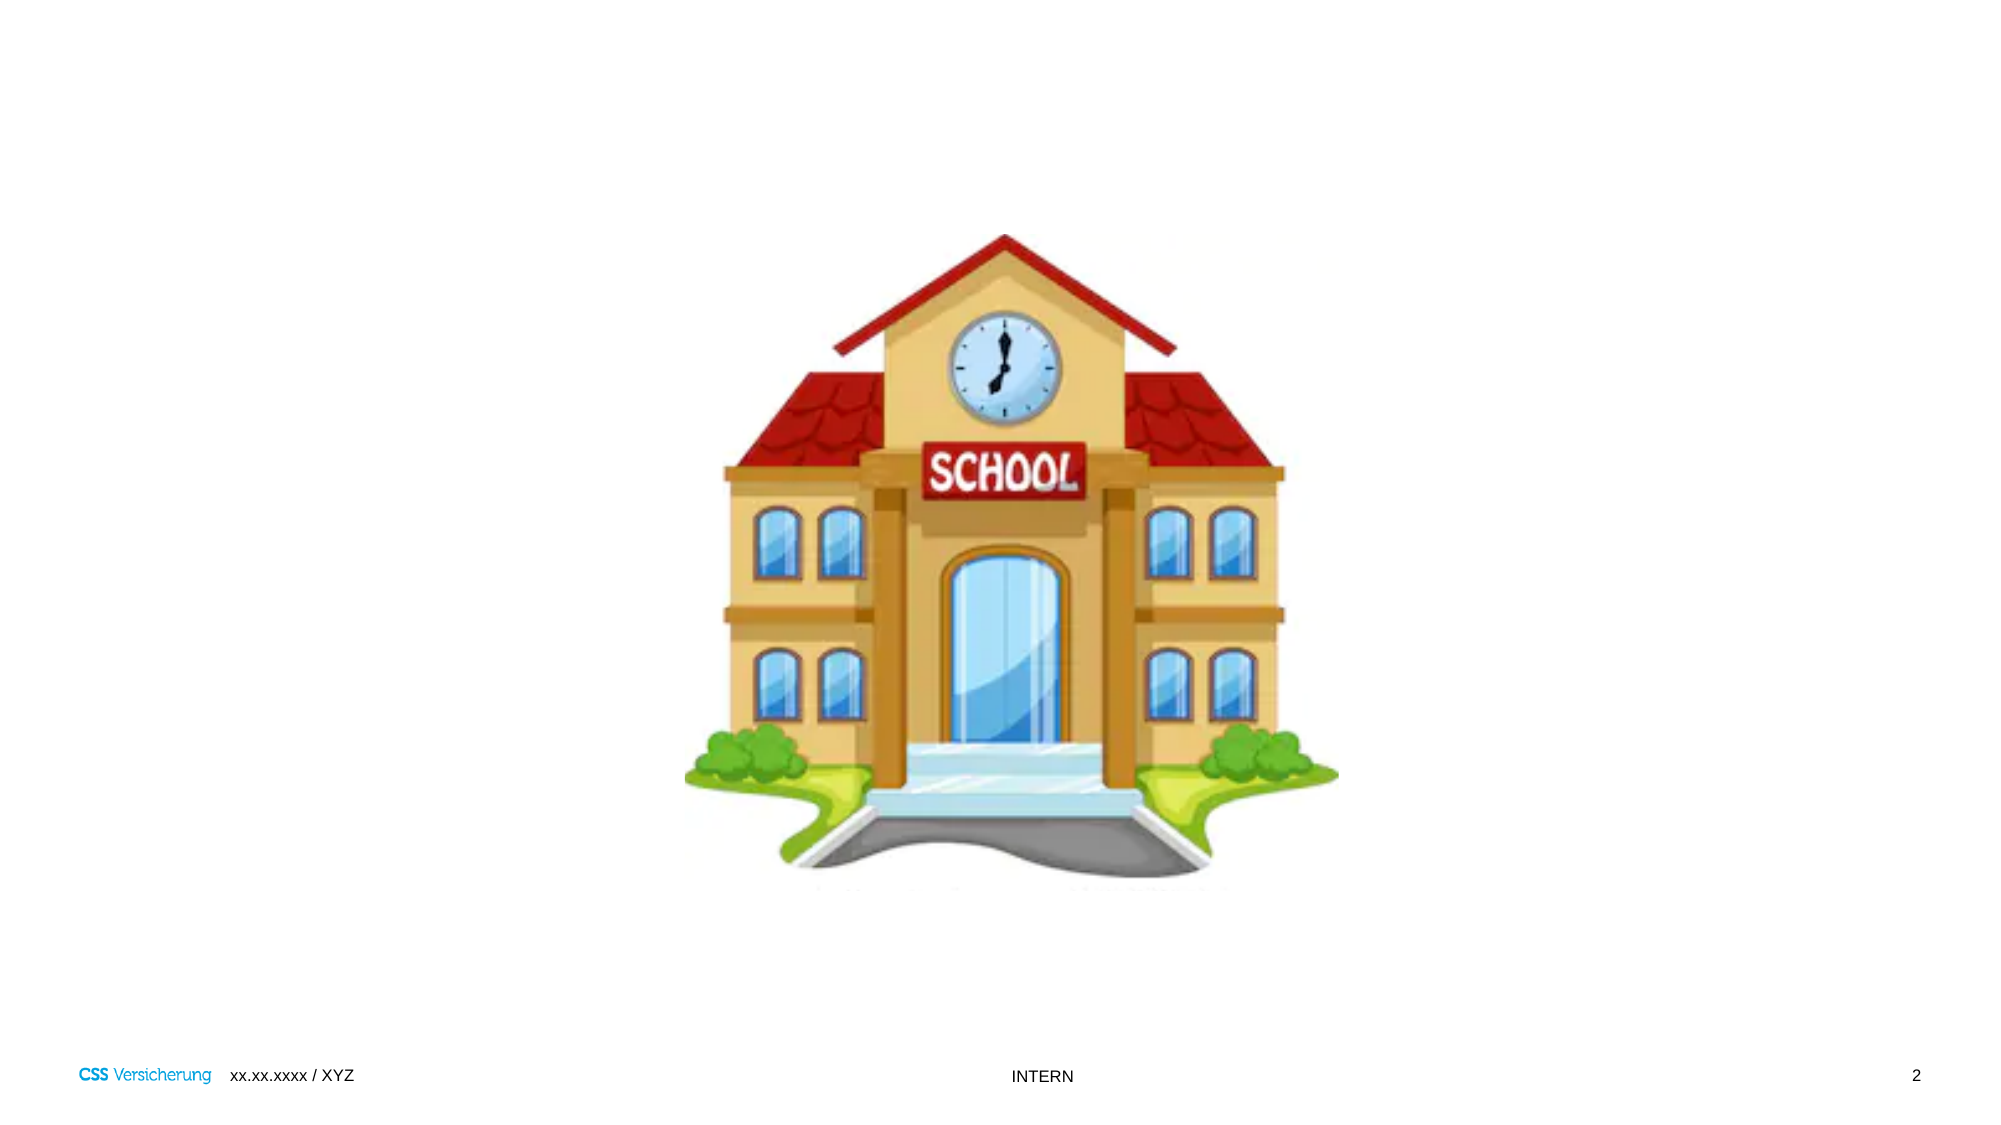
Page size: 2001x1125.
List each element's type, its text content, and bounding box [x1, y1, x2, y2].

slide_number 2 [1819, 1058, 1922, 1090]
footer INTERN [1011, 1059, 1788, 1090]
picture [73, 1061, 217, 1090]
slide_number xx.xx.xxxx / XYZ [230, 1058, 989, 1090]
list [684, 234, 1339, 891]
